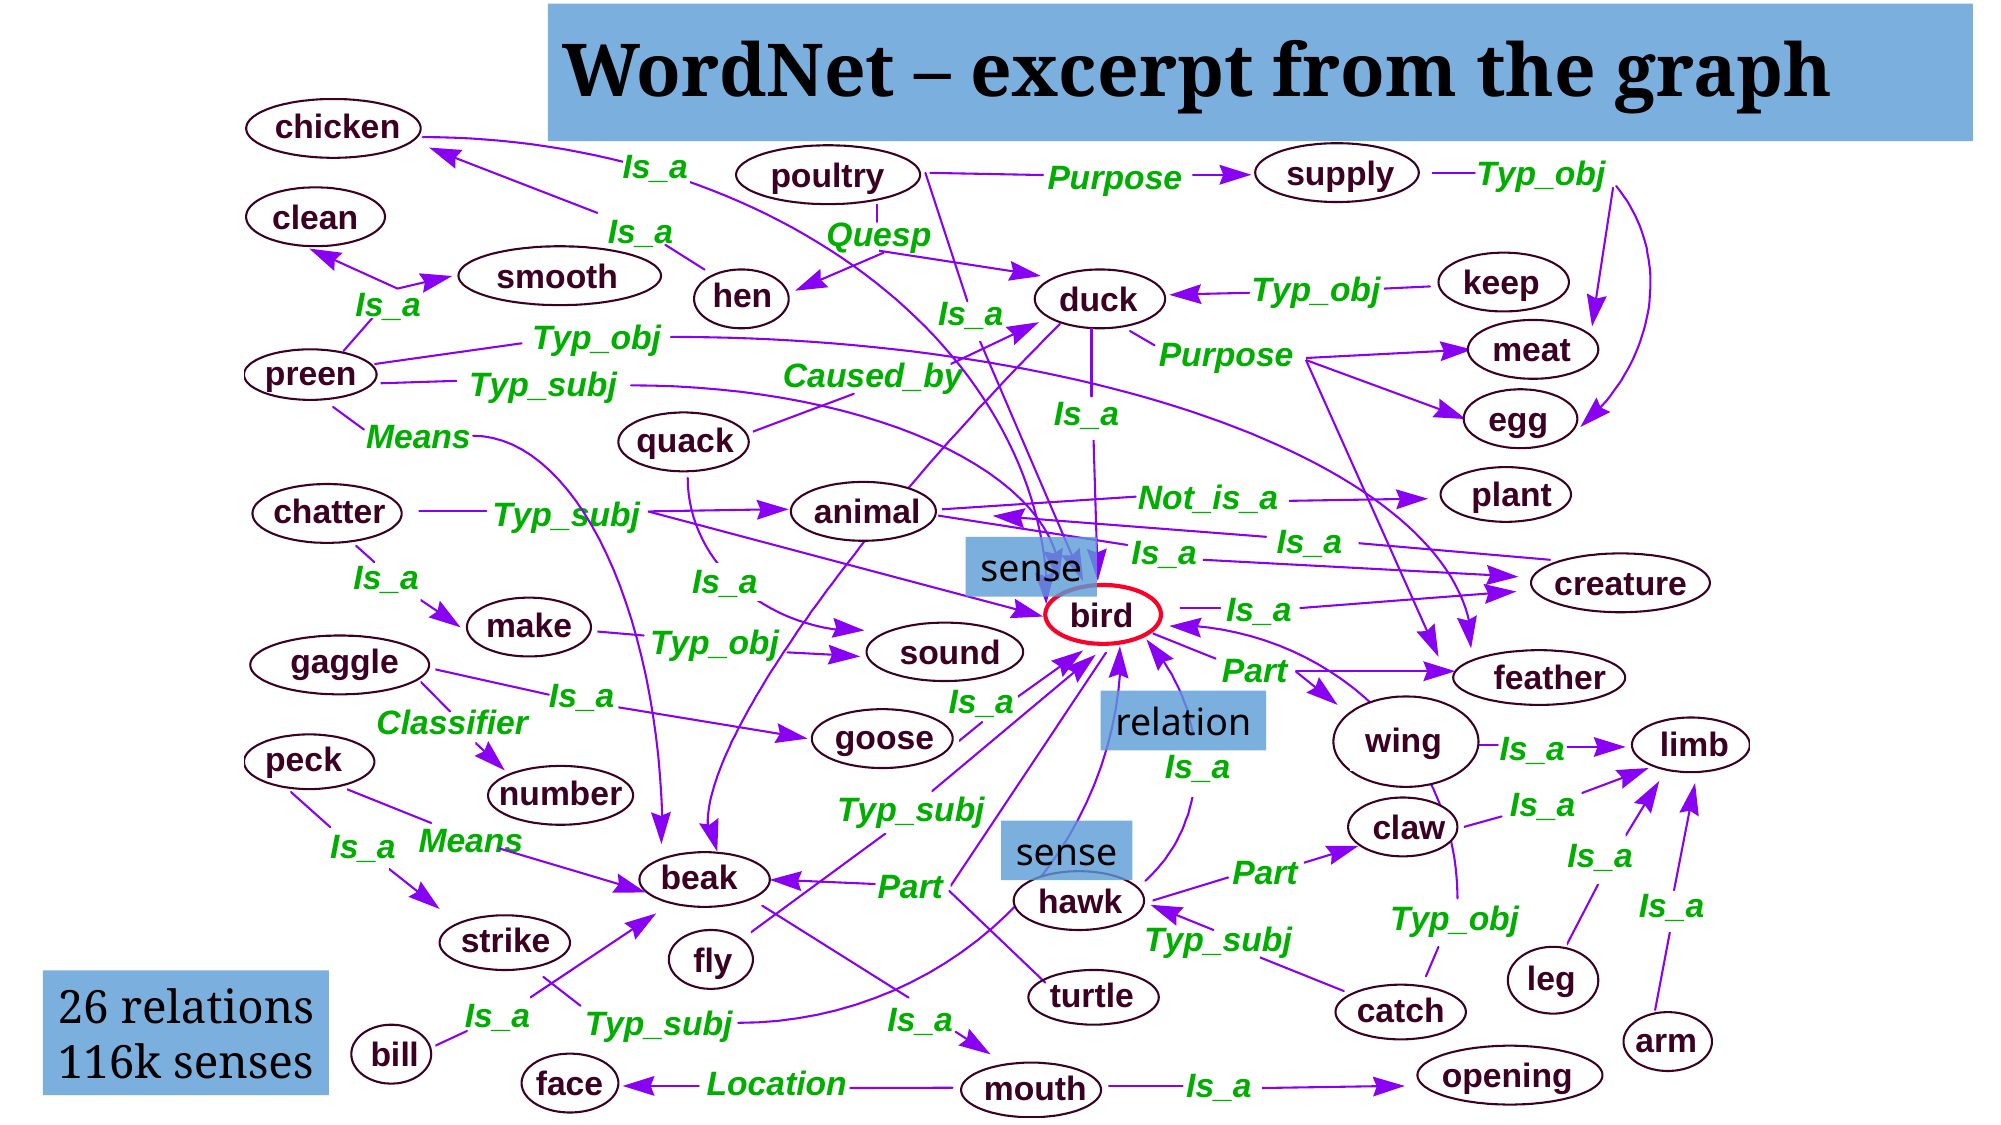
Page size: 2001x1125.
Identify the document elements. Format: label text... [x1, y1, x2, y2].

title WordNet – excerpt from the graph [547, 3, 1973, 142]
text_box 26 relations 116k senses [42, 970, 243, 1096]
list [243, 98, 1750, 1118]
